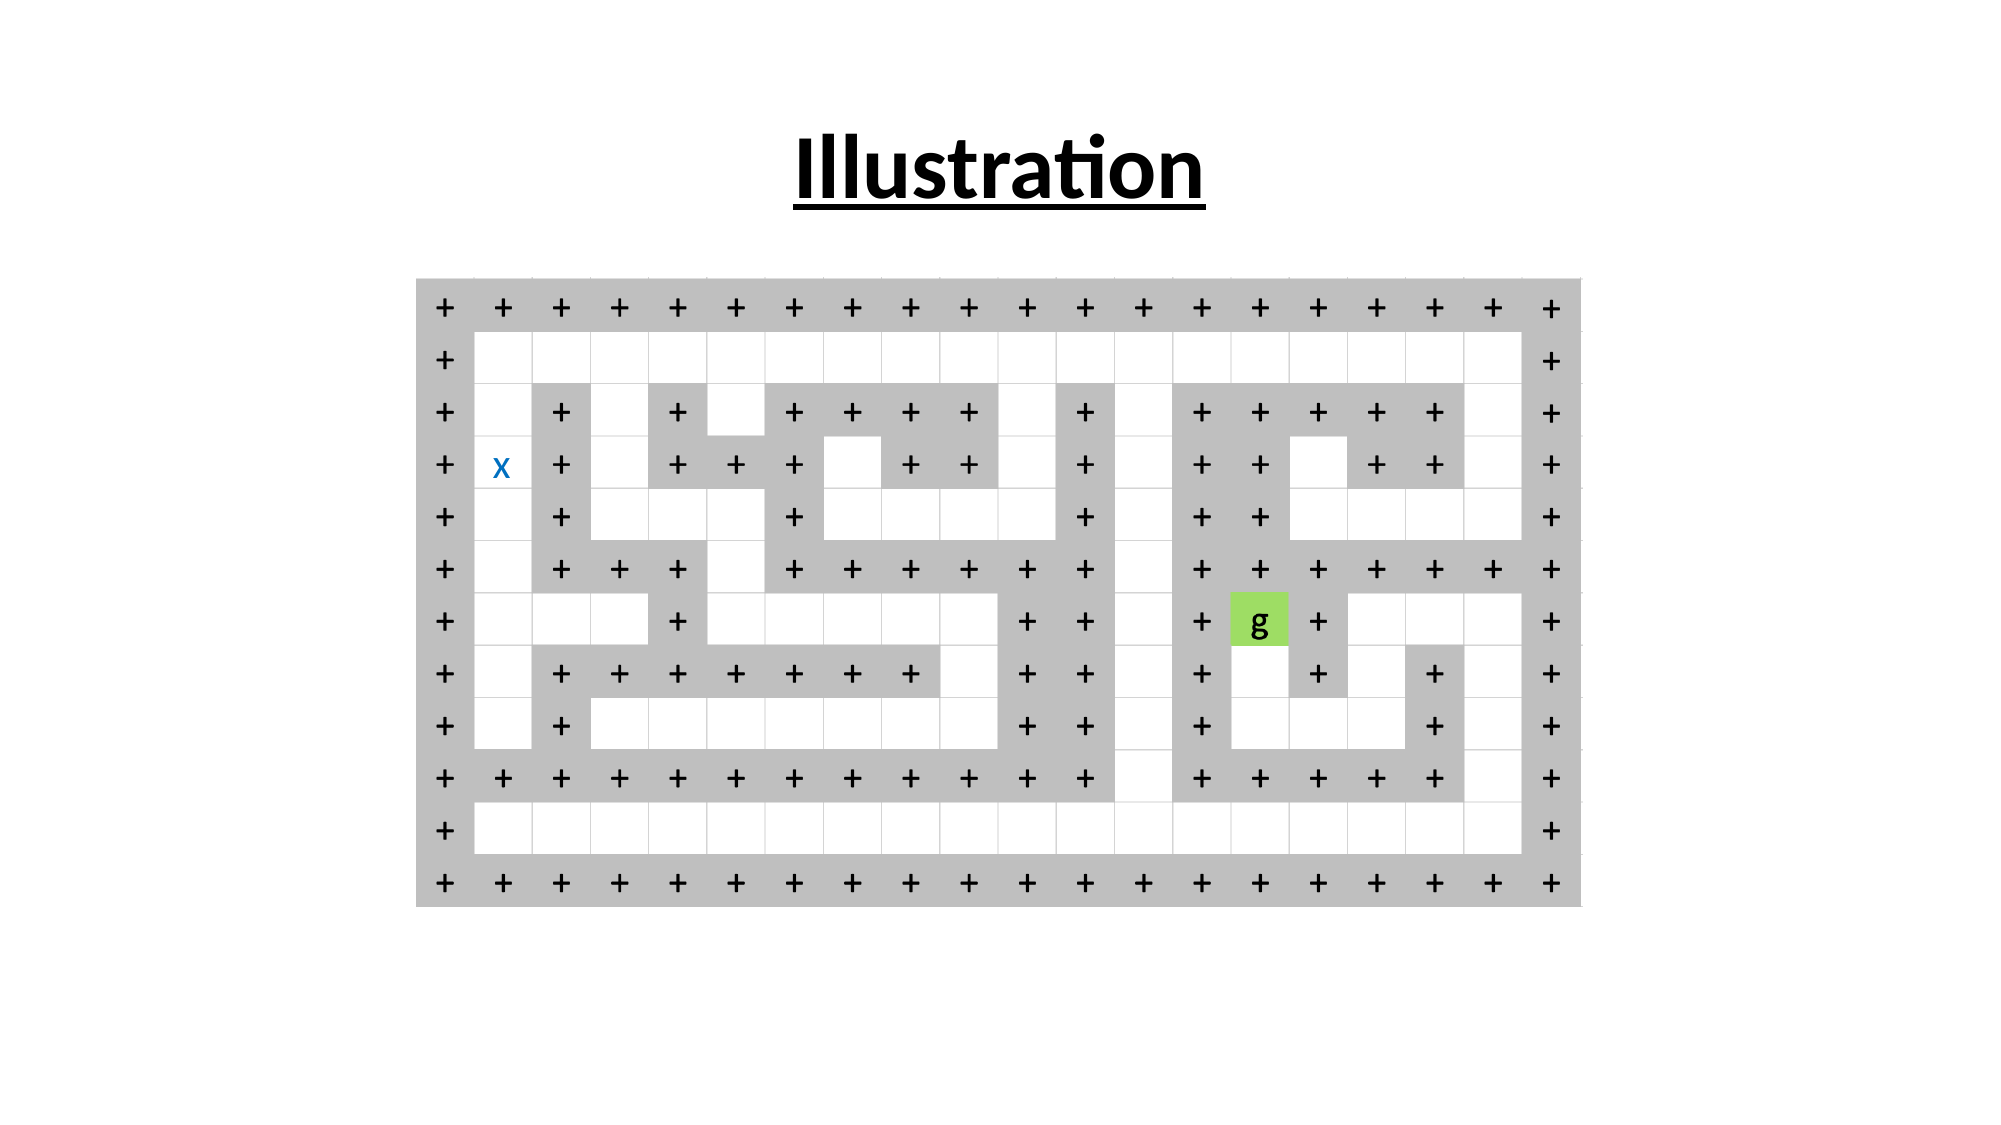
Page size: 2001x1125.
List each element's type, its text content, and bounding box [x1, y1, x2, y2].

picture [416, 277, 1584, 907]
title Illustration [137, 59, 1863, 278]
